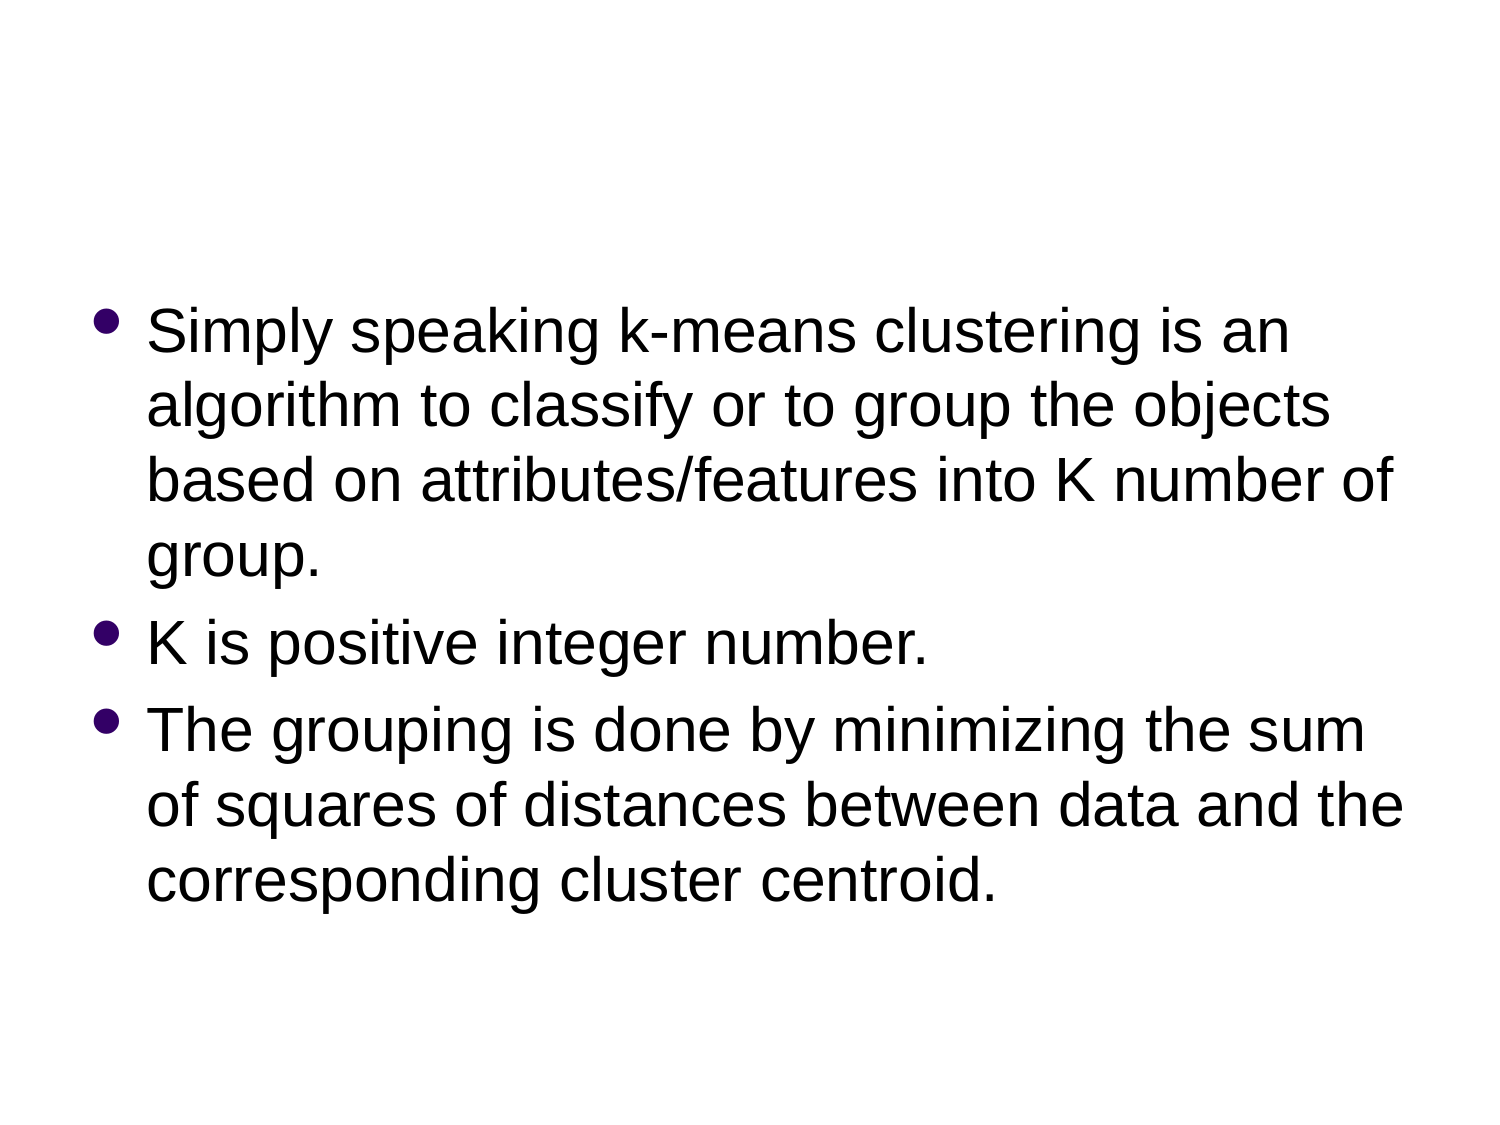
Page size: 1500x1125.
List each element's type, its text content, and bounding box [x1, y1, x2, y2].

list Simply speaking k-means clustering is an algorithm to classify or to group the objects based on attributes/features into K number of group. K is positive integer number. The grouping is done by minimizing the sum of squares of distances between data and the corresponding cluster centroid. [74, 281, 1426, 1006]
